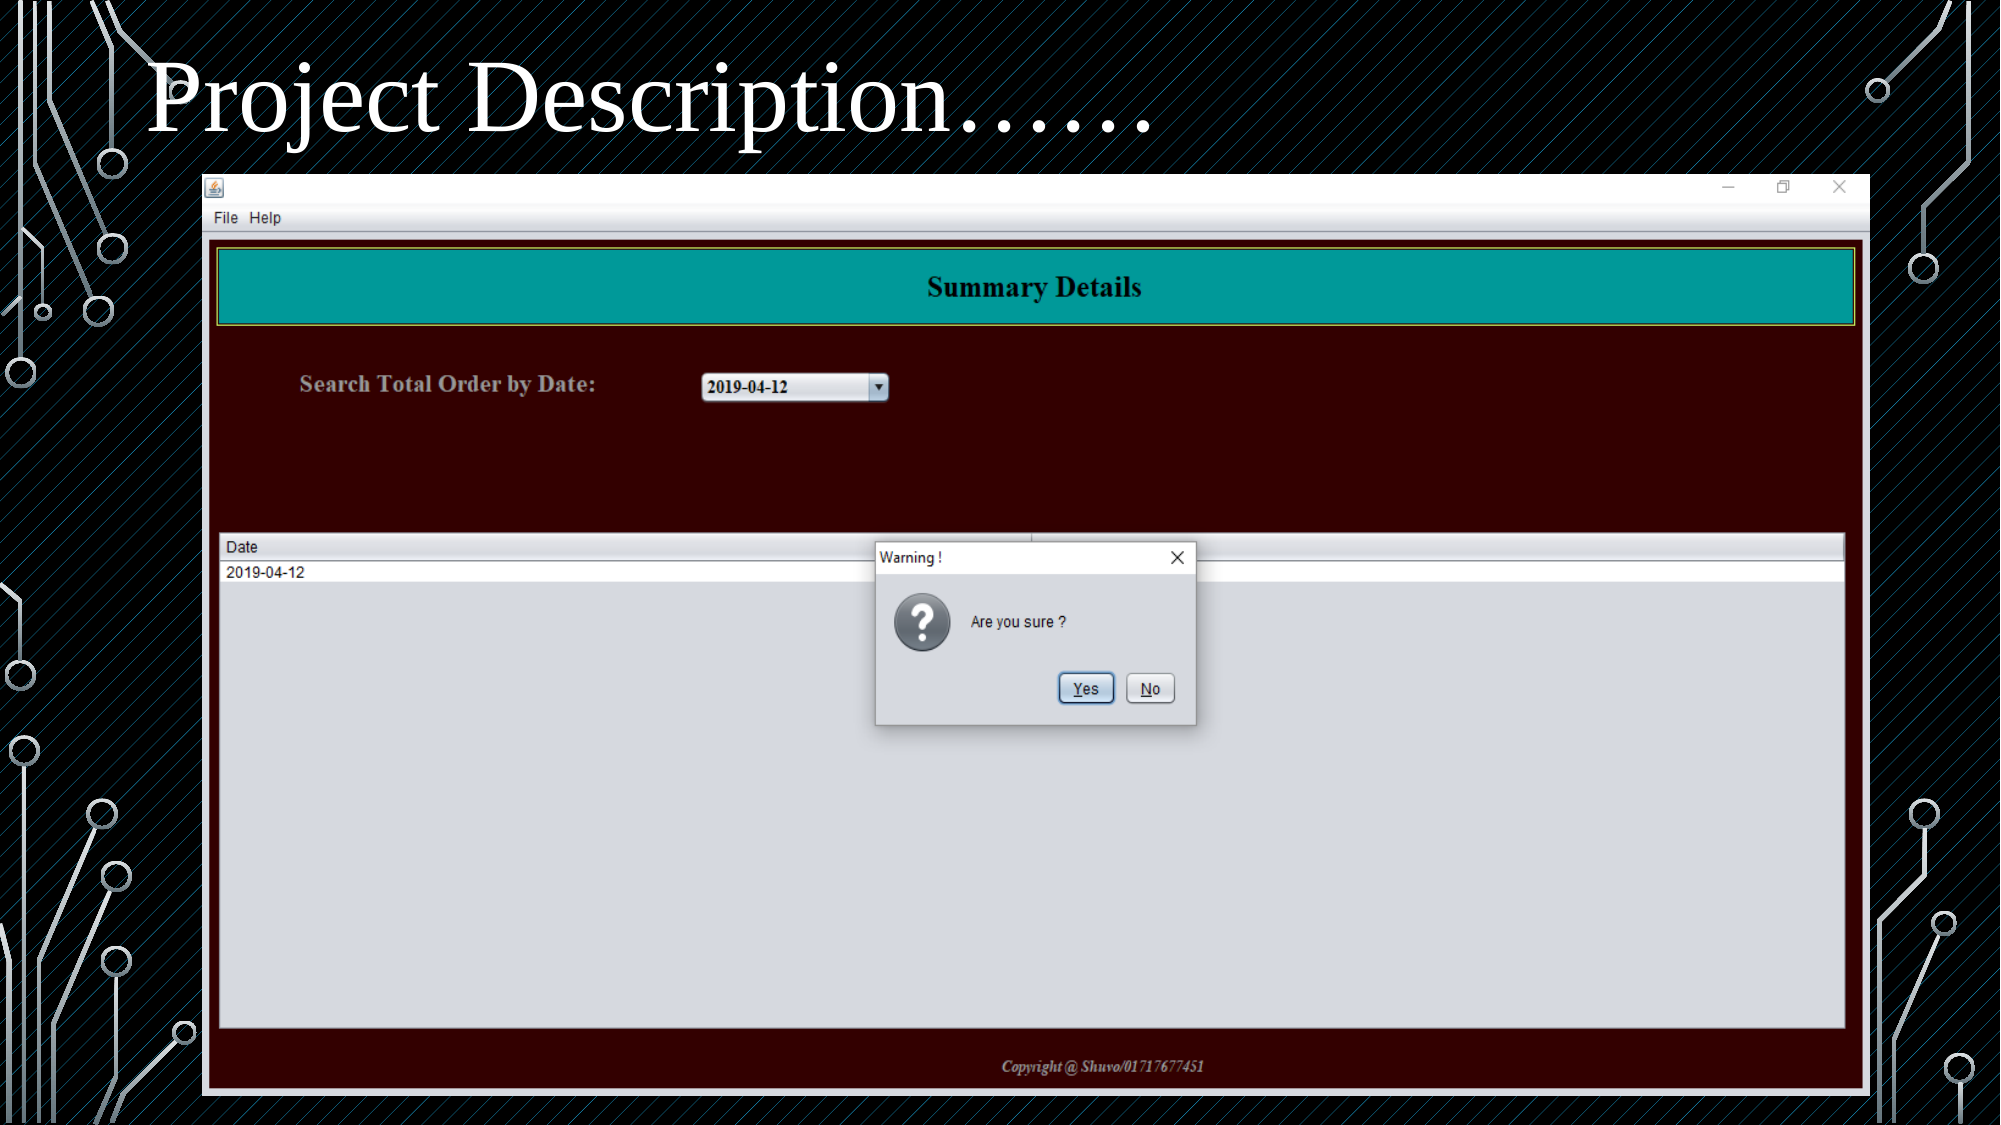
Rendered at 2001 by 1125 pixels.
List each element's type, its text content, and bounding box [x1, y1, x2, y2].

picture [201, 174, 1870, 1096]
title Project Description…… [130, 21, 1845, 175]
